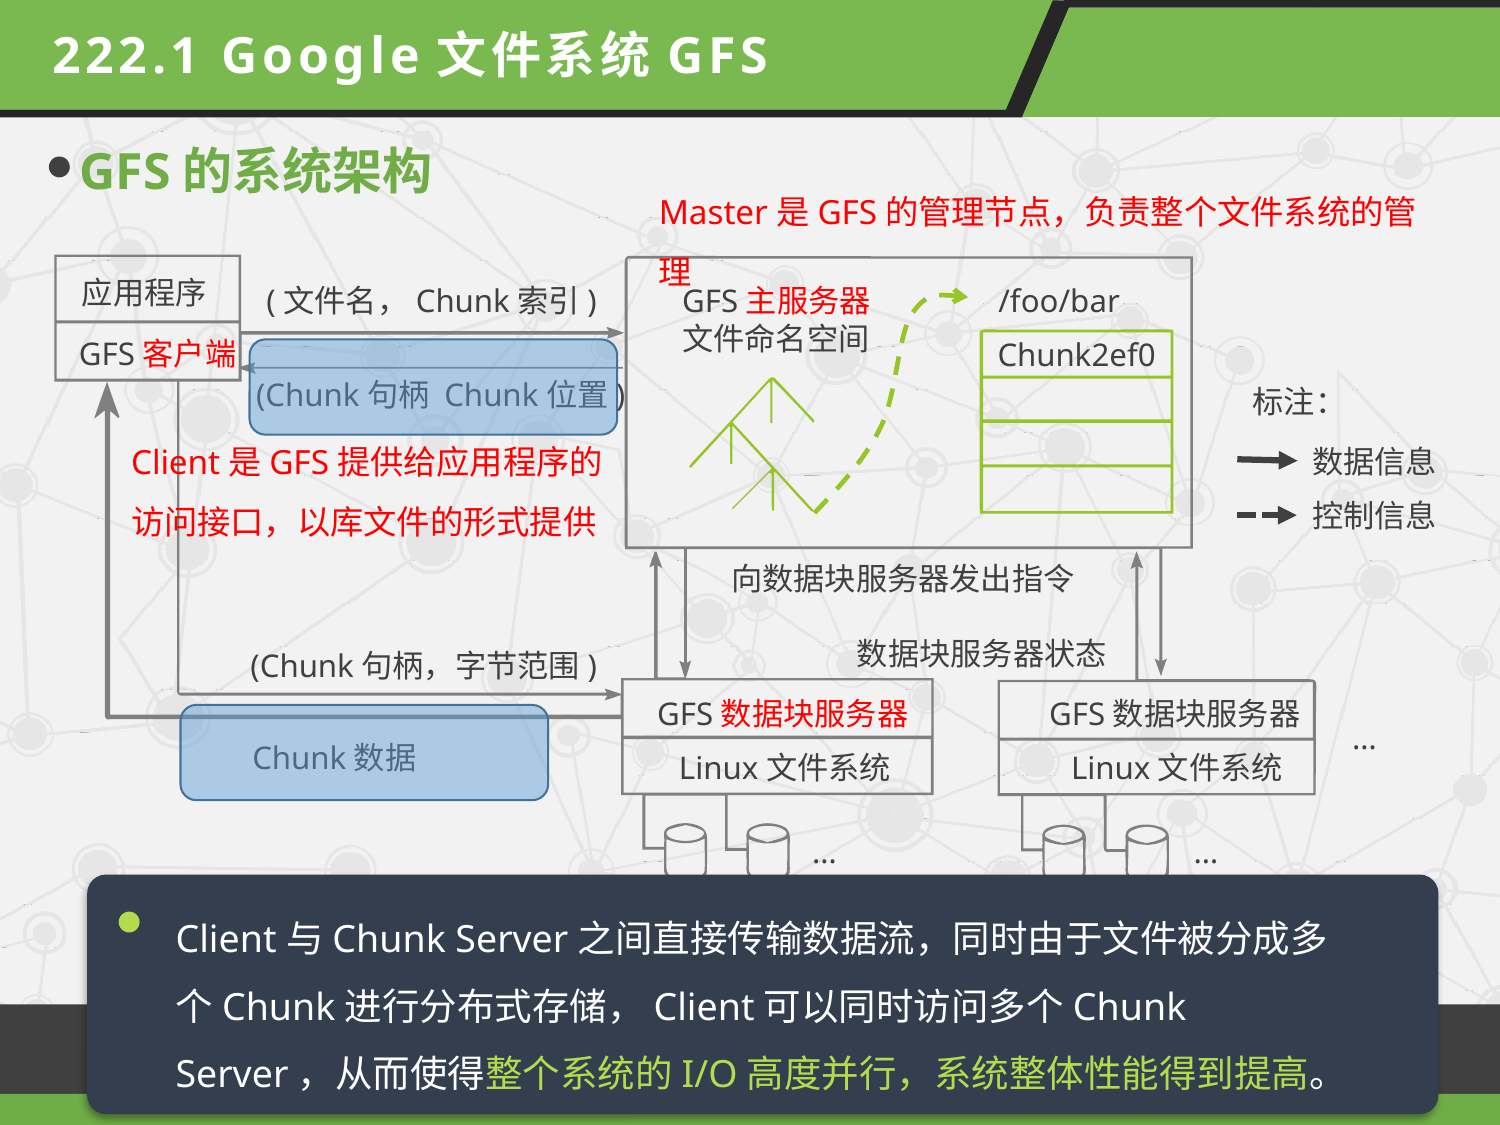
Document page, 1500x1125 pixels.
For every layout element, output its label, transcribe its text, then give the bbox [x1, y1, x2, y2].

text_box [87, 874, 1439, 1115]
text_box 222.1 Google文件系统GFS [37, 15, 783, 91]
text_box GFS的系统架构 [64, 132, 448, 208]
text_box [47, 155, 71, 179]
picture [0, 117, 1500, 1004]
text_box Master是GFS的管理节点，负责整个文件系统的管理 [643, 163, 1446, 254]
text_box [54, 254, 1454, 885]
